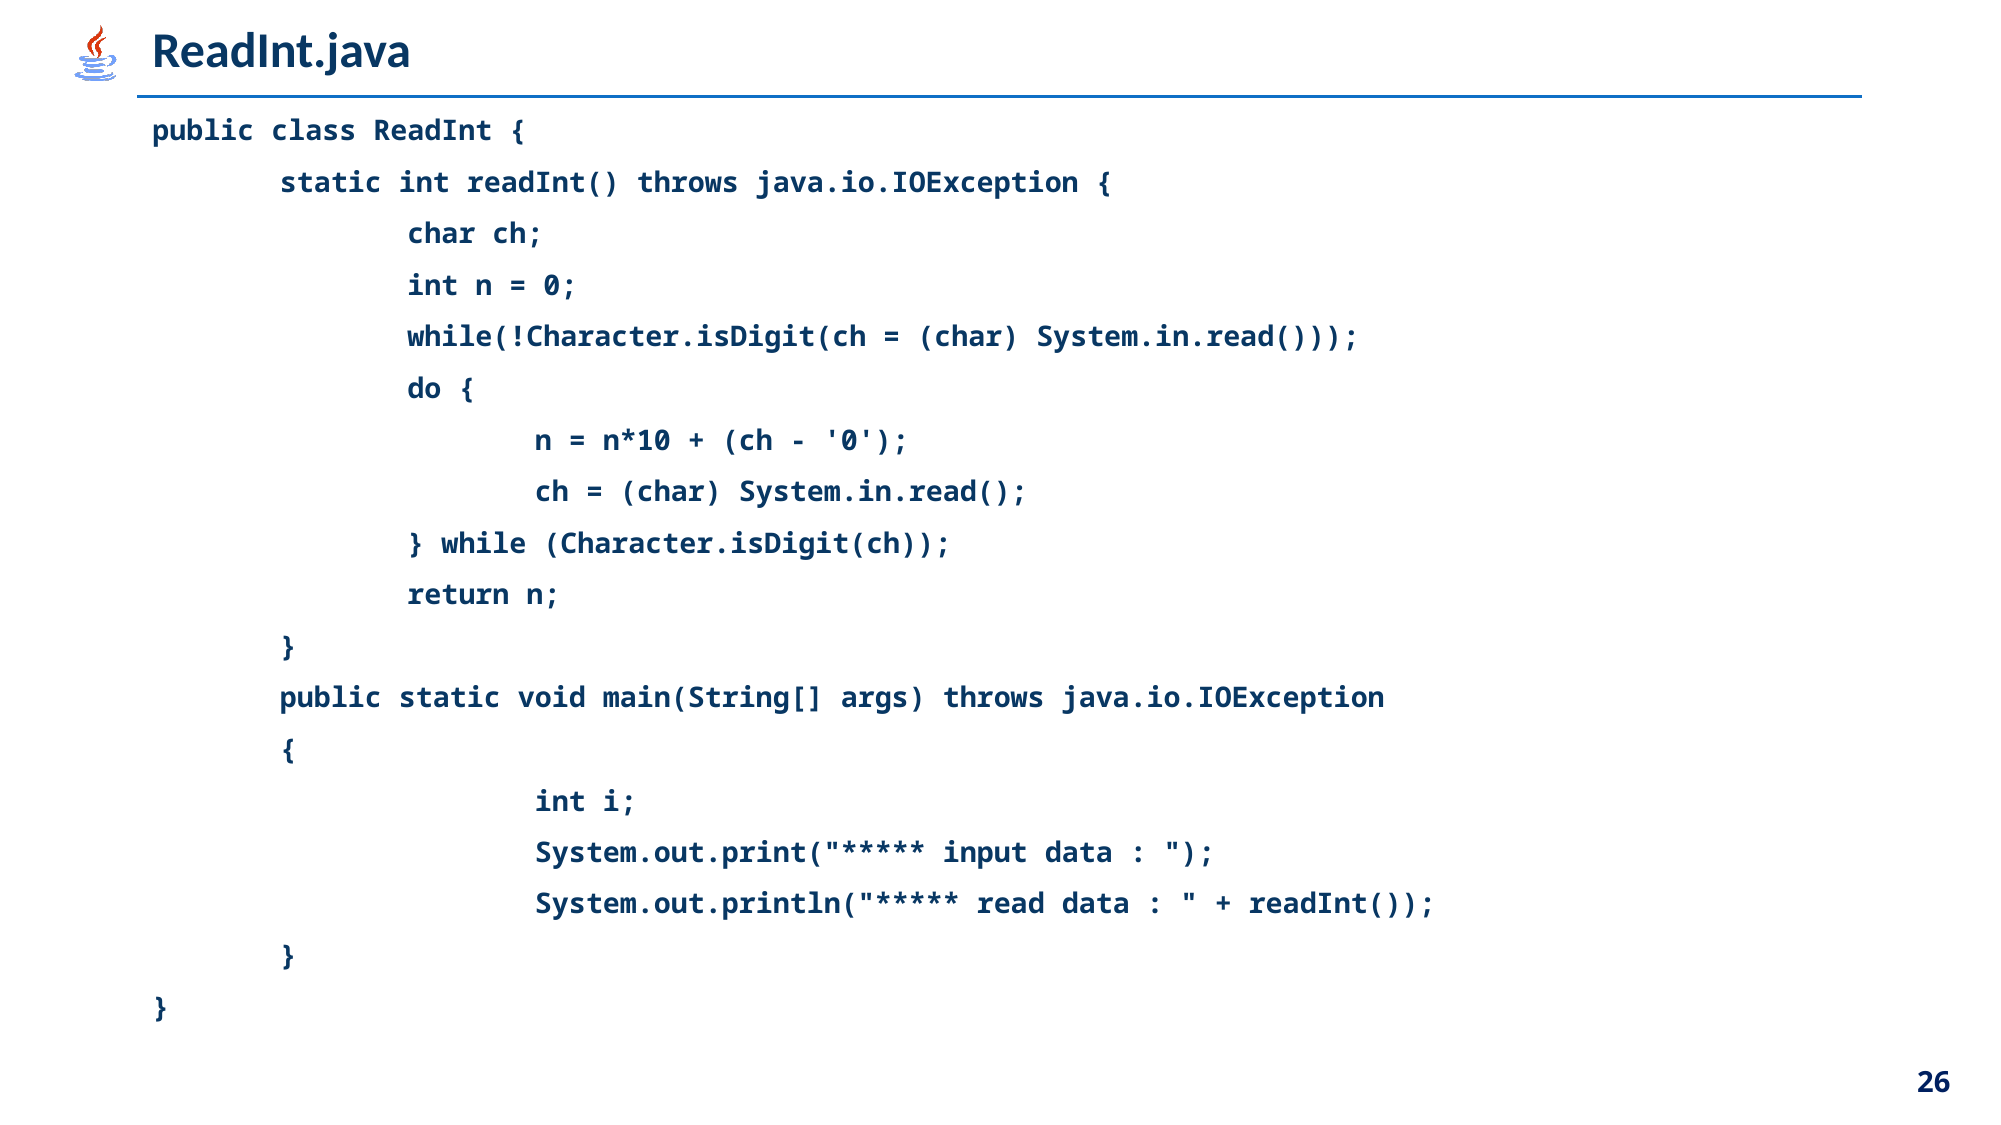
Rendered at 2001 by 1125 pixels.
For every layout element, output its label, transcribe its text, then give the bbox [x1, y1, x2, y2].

slide_number 26 [1862, 1053, 1966, 1114]
picture [67, 25, 123, 81]
title ReadInt.java [137, 13, 1863, 89]
list public class ReadInt { static int readInt() throws java.io.IOException { char ch; int n = 0; while(!Character.isDigit(ch = (char) System.in.read())); do { n = n*10 + (ch - '0'); ch = (char) System.in.read(); } while (Character.isDigit(ch)); return n; } public static void main(String[] args) throws java.io.IOException { int i; System.out.print("***** input data : "); System.out.println("***** read data : " + readInt()); } } [137, 104, 1863, 1036]
